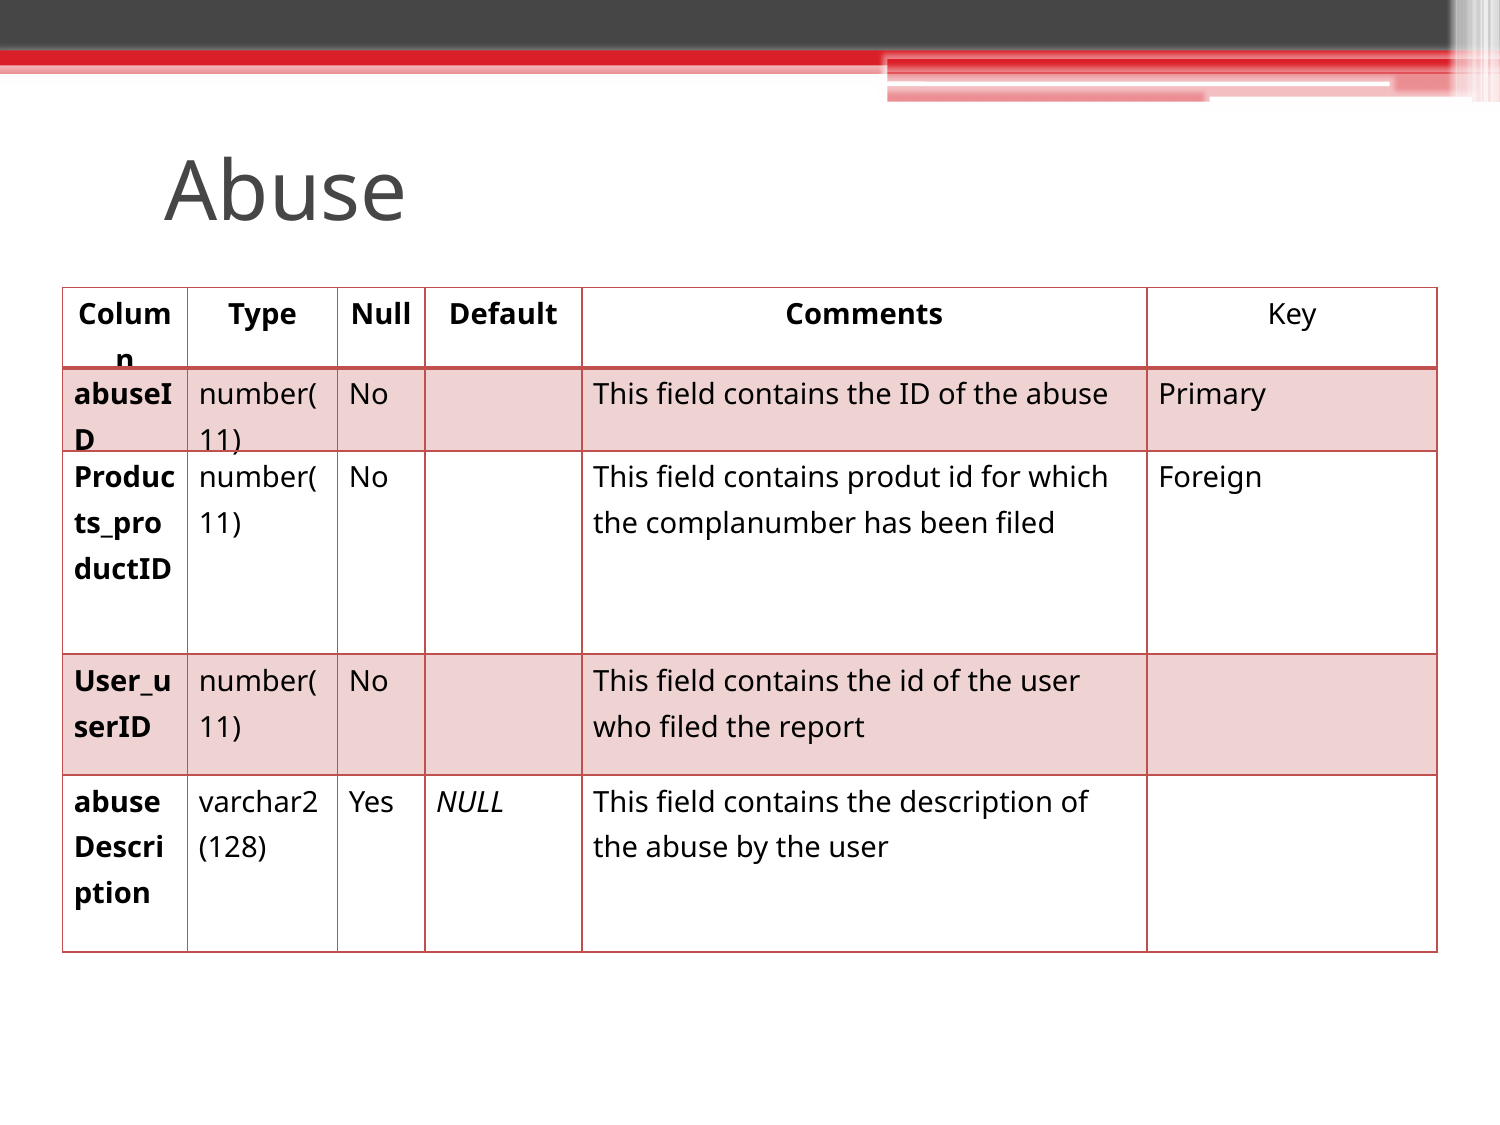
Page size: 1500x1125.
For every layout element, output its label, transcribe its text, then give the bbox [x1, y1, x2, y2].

table_header Column [63, 288, 187, 366]
table_cell No [338, 452, 424, 653]
table_cell This field contains produt id for which the complanumber has been filed [583, 452, 1146, 653]
table_cell number(11) [188, 370, 337, 450]
text_box [0, 0, 1500, 75]
table_cell [426, 452, 581, 653]
table_cell [426, 370, 581, 450]
table_cell NULL [426, 776, 581, 951]
table_cell number(11) [188, 452, 337, 653]
table_cell [426, 655, 581, 774]
table_cell Primary [1148, 370, 1436, 450]
table_header Comments [583, 288, 1146, 366]
table_cell This field contains the ID of the abuse [583, 370, 1146, 450]
table_cell Foreign [1148, 452, 1436, 653]
table_cell This field contains the description of the abuse by the user [583, 776, 1146, 951]
table_cell [1148, 655, 1436, 774]
table_cell abuseID [63, 370, 187, 450]
table_header Default [426, 288, 581, 366]
title Abuse [150, 99, 1500, 275]
table_cell abuseDescription [63, 776, 187, 951]
table_cell No [338, 370, 424, 450]
table_cell User_userID [63, 655, 187, 774]
table_cell [1148, 776, 1436, 951]
table_cell number(11) [188, 655, 337, 774]
table_cell This field contains the id of the user who filed the report [583, 655, 1146, 774]
table_header Key [1148, 288, 1436, 366]
table_cell varchar2(128) [188, 776, 337, 951]
table_cell No [338, 655, 424, 774]
table_header Null [338, 288, 424, 366]
table_cell Yes [338, 776, 424, 951]
table_cell Products_productID [63, 452, 187, 653]
table_header Type [188, 288, 337, 366]
